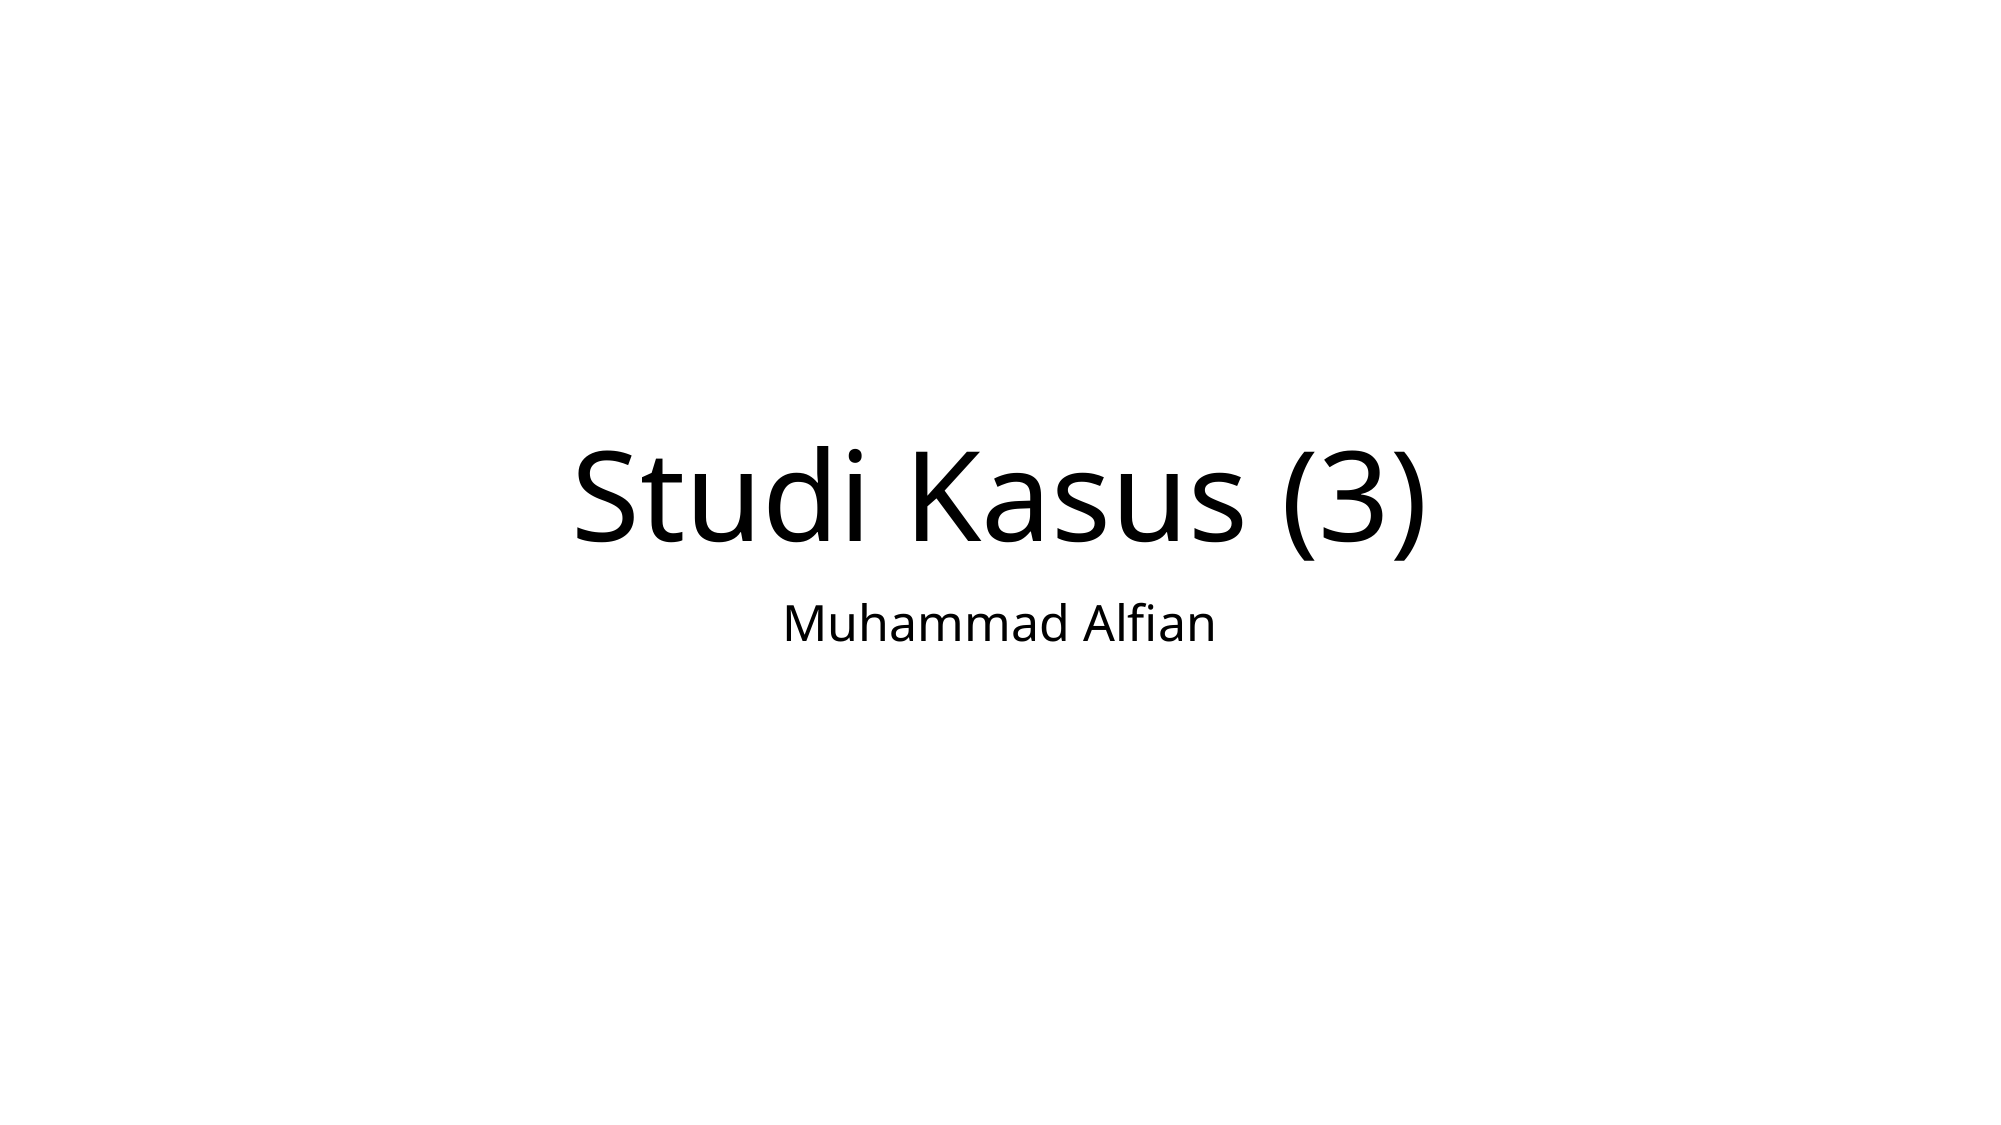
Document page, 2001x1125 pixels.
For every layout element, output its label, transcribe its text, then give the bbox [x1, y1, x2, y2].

title Studi Kasus (3) [249, 184, 1750, 576]
subtitle Muhammad Alfian [249, 590, 1750, 863]
